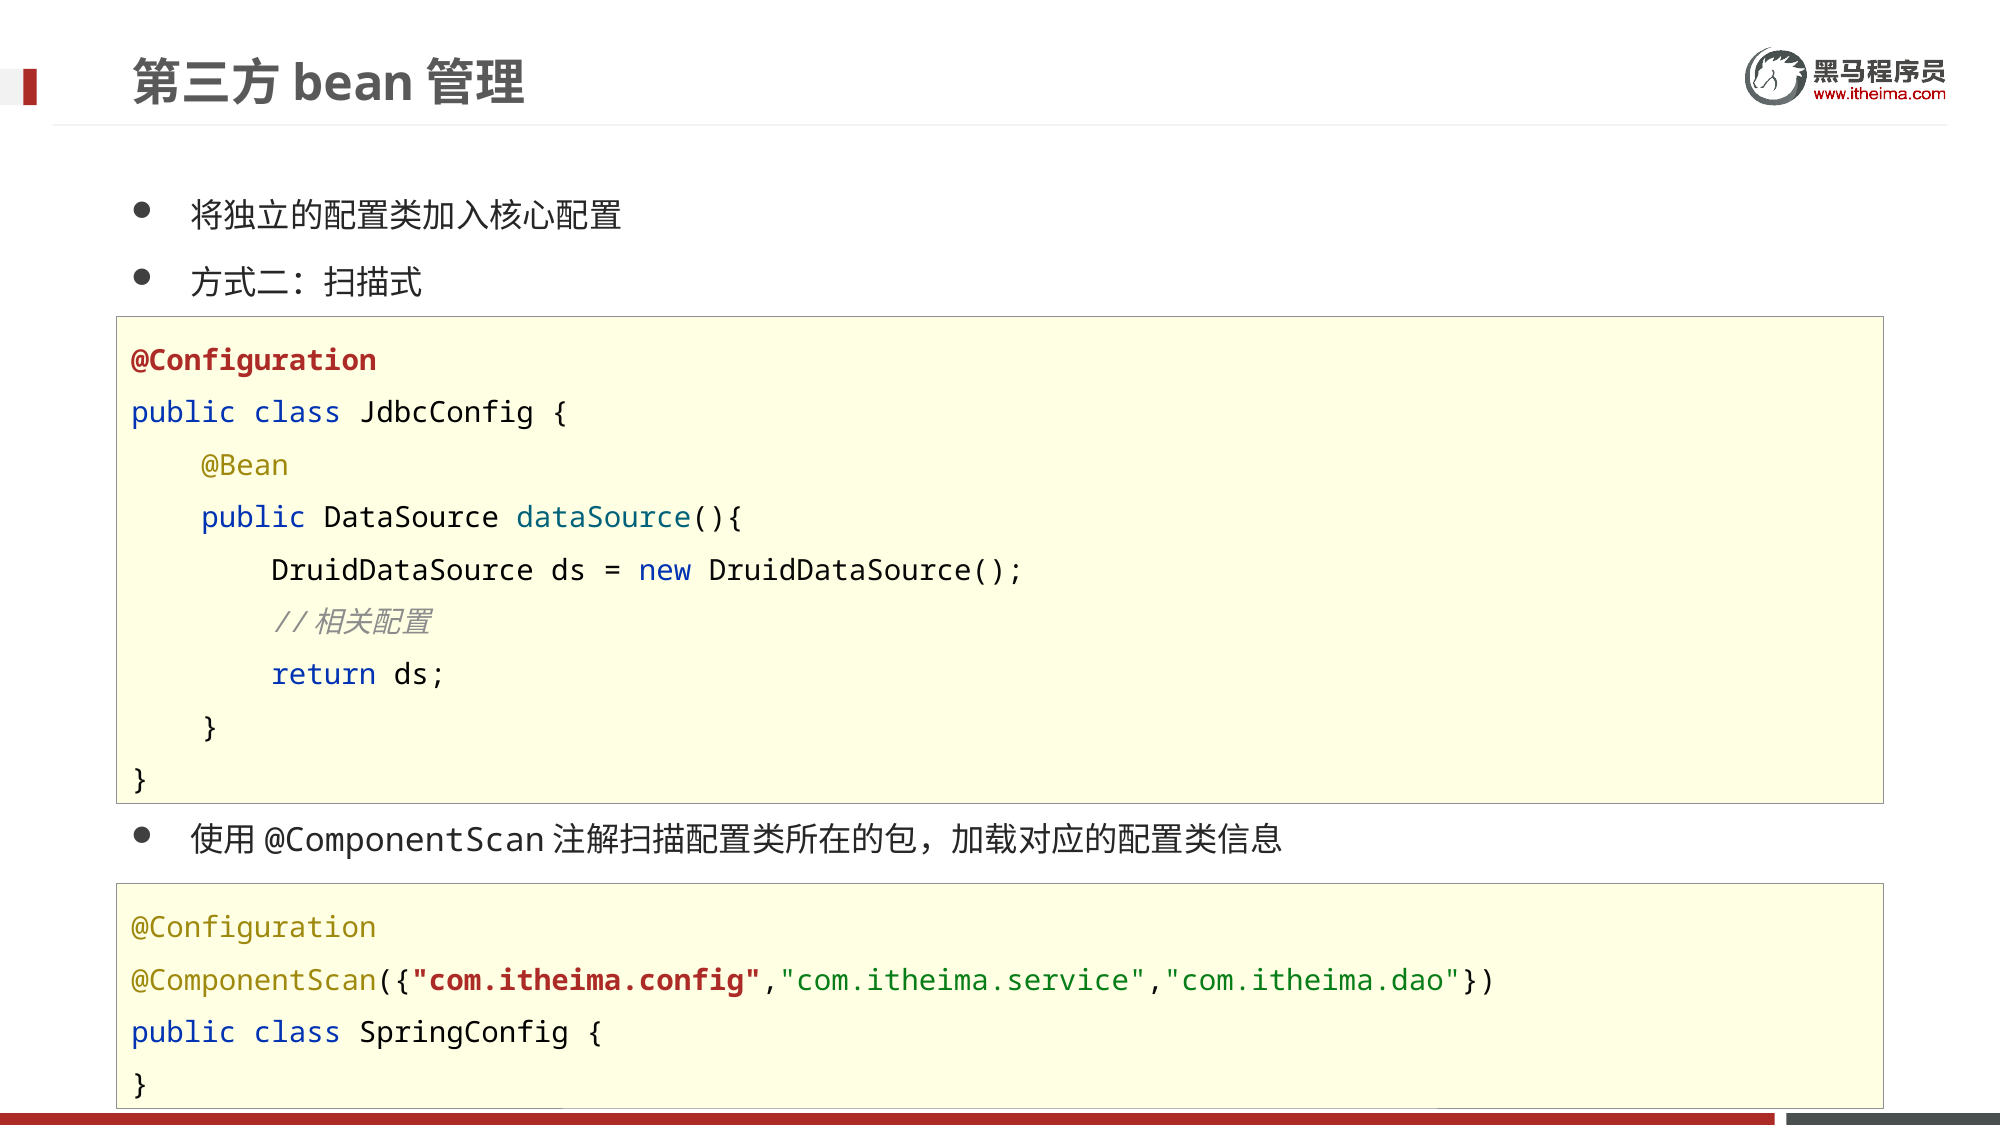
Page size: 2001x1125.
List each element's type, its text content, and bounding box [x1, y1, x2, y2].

list 将独立的配置类加入核心配置 方式二：扫描式 使用@ComponentScan注解扫描配置类所在的包，加载对应的配置类信息 [116, 167, 1876, 316]
picture [1744, 46, 1946, 106]
text_box 第三方bean管理 [116, 38, 1556, 124]
list 将独立的配置类加入核心配置 方式二：扫描式 使用@ComponentScan注解扫描配置类所在的包，加载对应的配置类信息 [116, 804, 1876, 883]
text_box @Configuration @ComponentScan({"com.itheima.config","com.itheima.service","com.itheima.dao"}) public class SpringConfig { } [116, 883, 1884, 1108]
text_box @Configuration public class JdbcConfig { @Bean public DataSource dataSource(){ DruidDataSource ds = new DruidDataSource(); //相关配置 return ds; } } [116, 316, 1884, 804]
